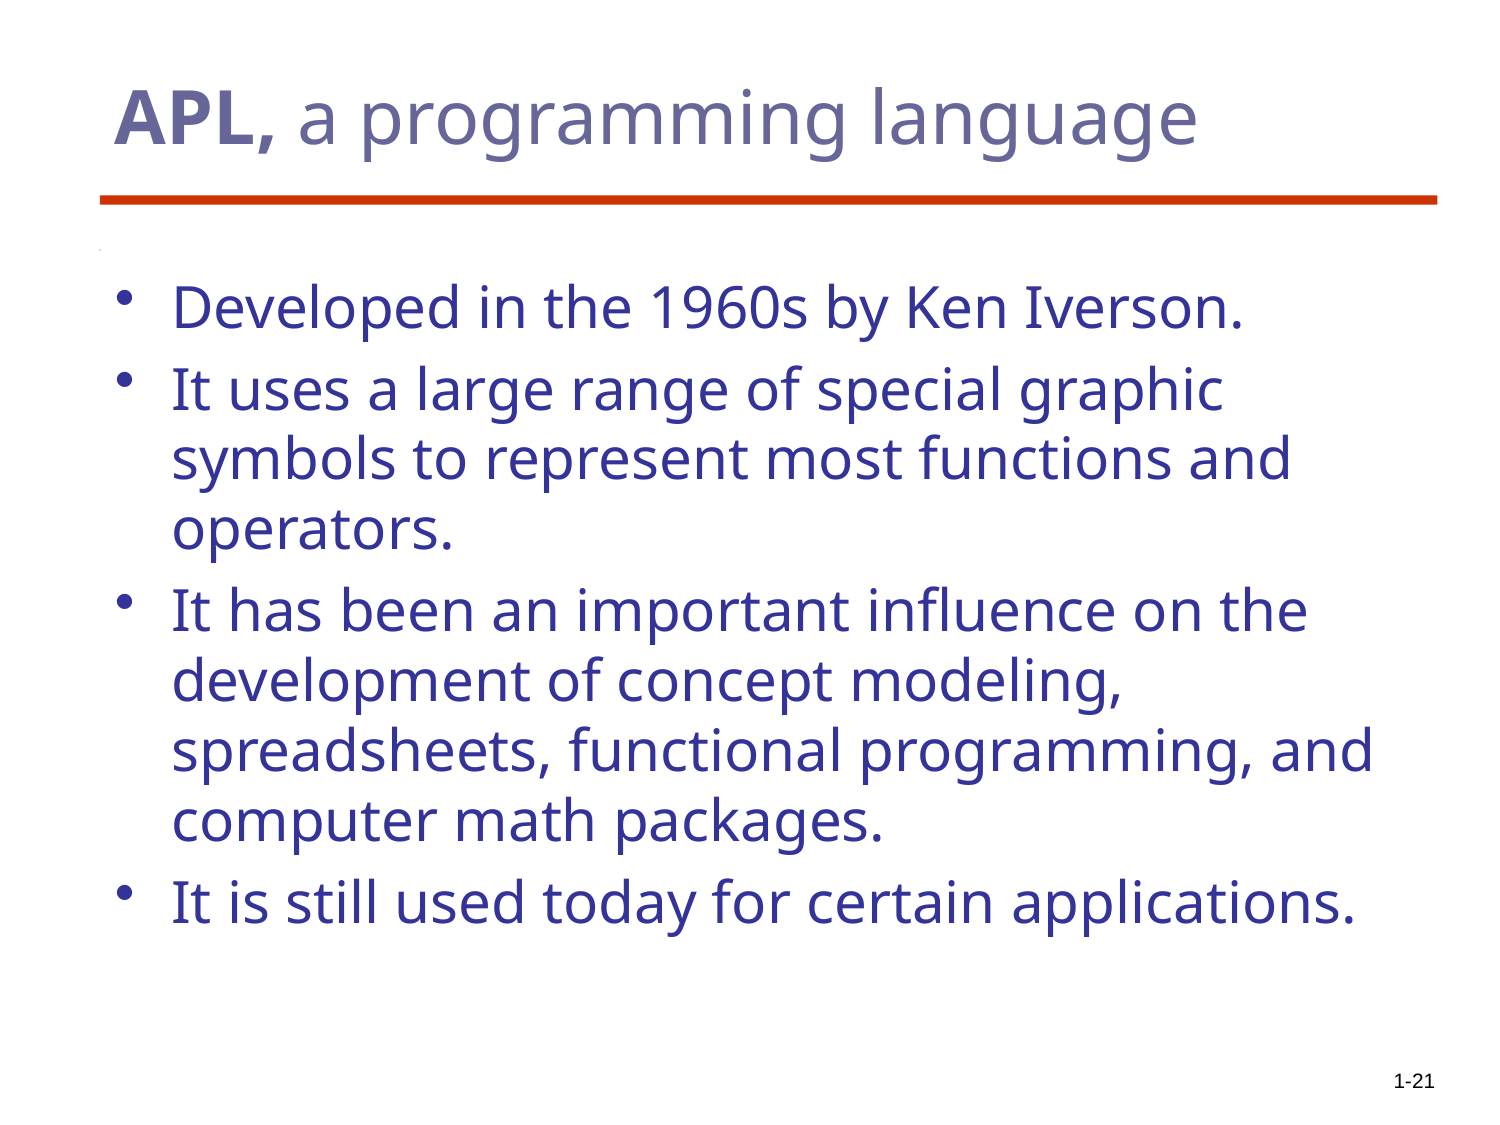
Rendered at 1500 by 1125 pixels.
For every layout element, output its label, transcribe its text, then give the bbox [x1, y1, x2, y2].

title APL, a programming language [99, 62, 1438, 251]
list Developed in the 1960s by Ken Iverson. It uses a large range of special graphic symbols to represent most functions and operators. It has been an important influence on the development of concept modeling, spreadsheets, functional programming, and computer math packages. It is still used today for certain applications. [99, 262, 1438, 1013]
slide_number 1-21 [1137, 1024, 1451, 1101]
